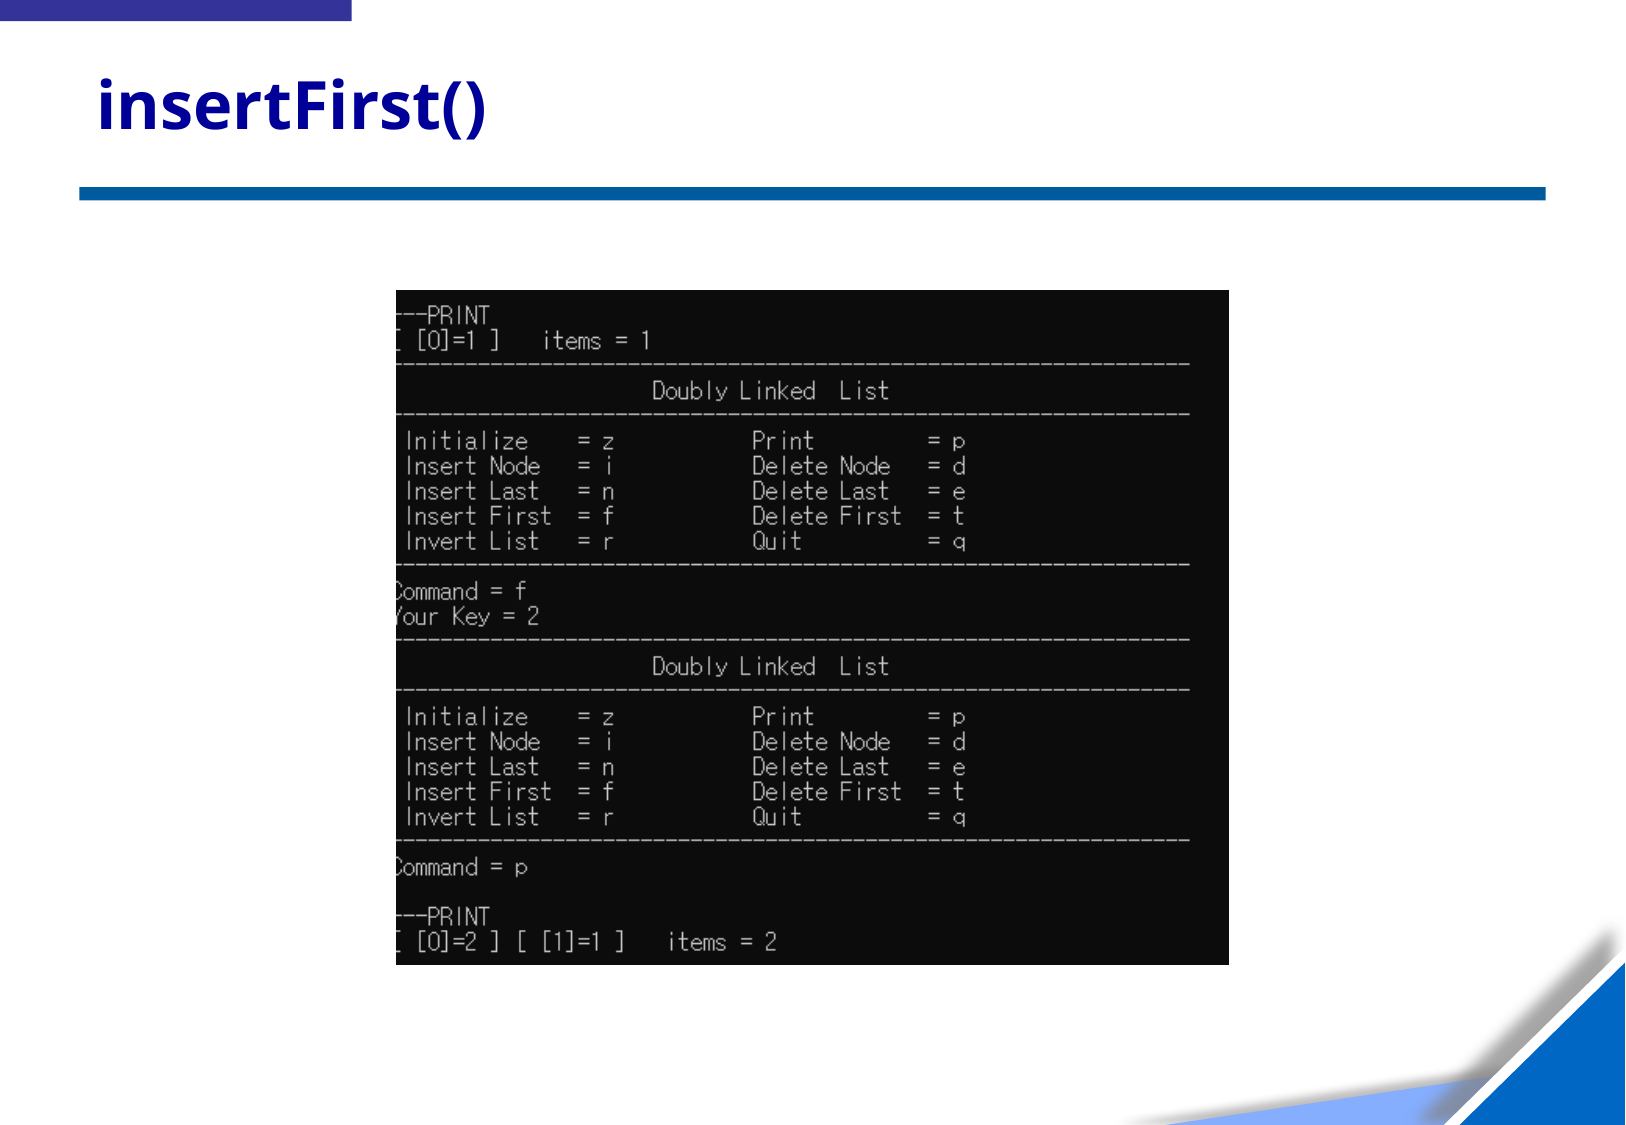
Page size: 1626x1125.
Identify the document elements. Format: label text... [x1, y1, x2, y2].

title insertFirst() [81, 45, 1544, 161]
picture [395, 290, 1230, 965]
